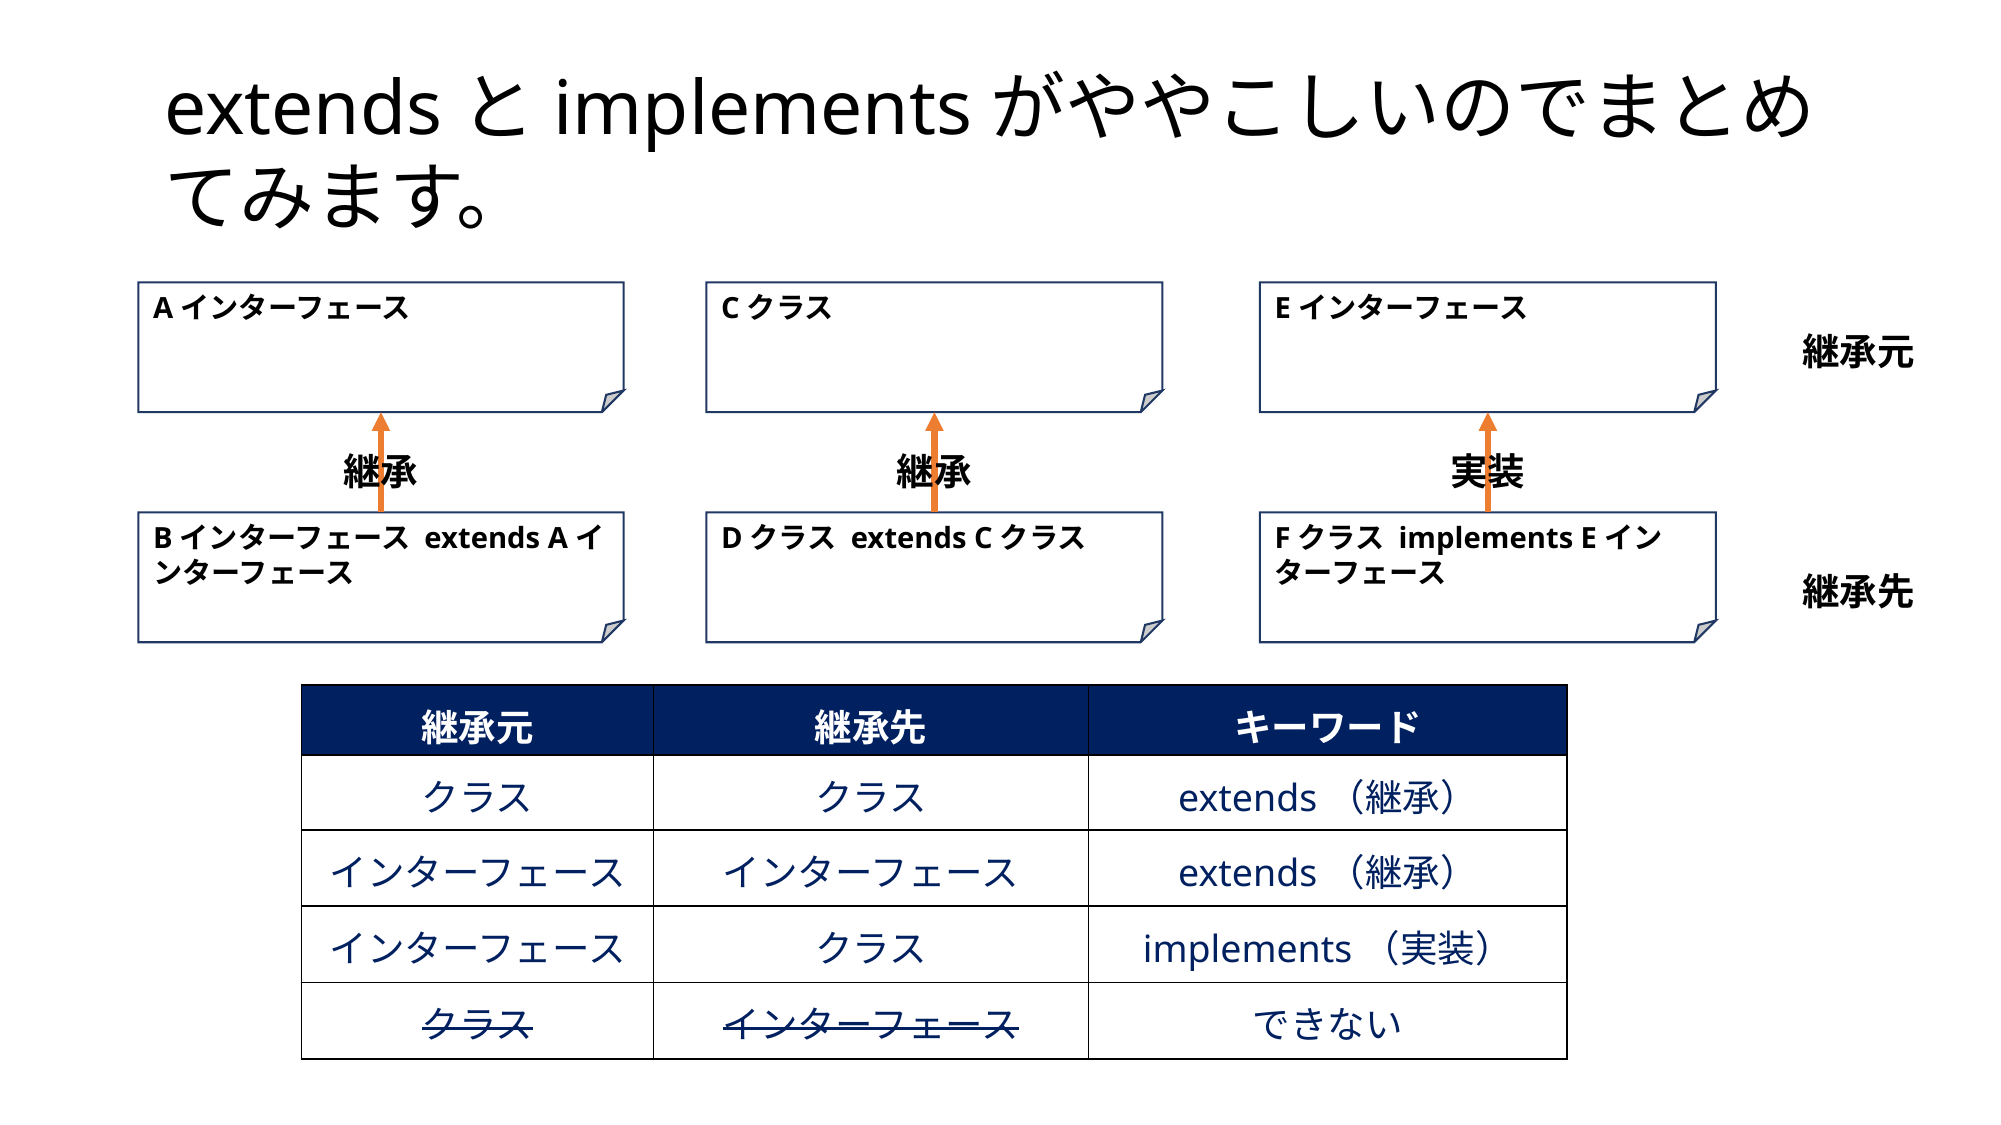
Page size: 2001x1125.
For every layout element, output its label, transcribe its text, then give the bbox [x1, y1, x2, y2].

table_cell クラス [654, 756, 1088, 829]
text_box 実装 [1435, 440, 1487, 501]
table_cell インターフェース [302, 831, 653, 905]
text_box 継承元 [1787, 320, 1930, 380]
text_box 実装 [1488, 440, 1541, 501]
text_box Fクラス implements Eインターフェース [1258, 511, 1720, 644]
table_cell extends（継承） [1089, 756, 1566, 829]
text_box Bインターフェース extends Aインターフェース [137, 511, 627, 644]
table_cell クラス [302, 983, 653, 1058]
table_header 継承先 [654, 686, 1088, 754]
text_box 継承 [382, 440, 434, 501]
table_cell クラス [302, 756, 653, 829]
table_cell クラス [654, 907, 1088, 982]
table_cell extends（継承） [1089, 831, 1566, 905]
table_cell implements（実装） [1089, 907, 1566, 982]
text_box extendsとimplementsがややこしいのでまとめてみます。 [149, 51, 1840, 247]
text_box Dクラス extends Cクラス [705, 511, 1166, 644]
text_box 継承 [935, 440, 987, 501]
table_header キーワード [1089, 686, 1566, 754]
table_cell インターフェース [654, 831, 1088, 905]
table_header 継承元 [302, 686, 653, 754]
text_box Cクラス [705, 281, 1166, 414]
text_box Aインターフェース [137, 281, 627, 414]
table_cell インターフェース [302, 907, 653, 982]
text_box 継承先 [1787, 560, 1930, 621]
text_box 継承 [328, 440, 380, 501]
text_box Eインターフェース [1258, 281, 1720, 414]
text_box 継承 [881, 440, 934, 501]
table_cell できない [1089, 983, 1566, 1058]
table_cell インターフェース [654, 983, 1088, 1058]
